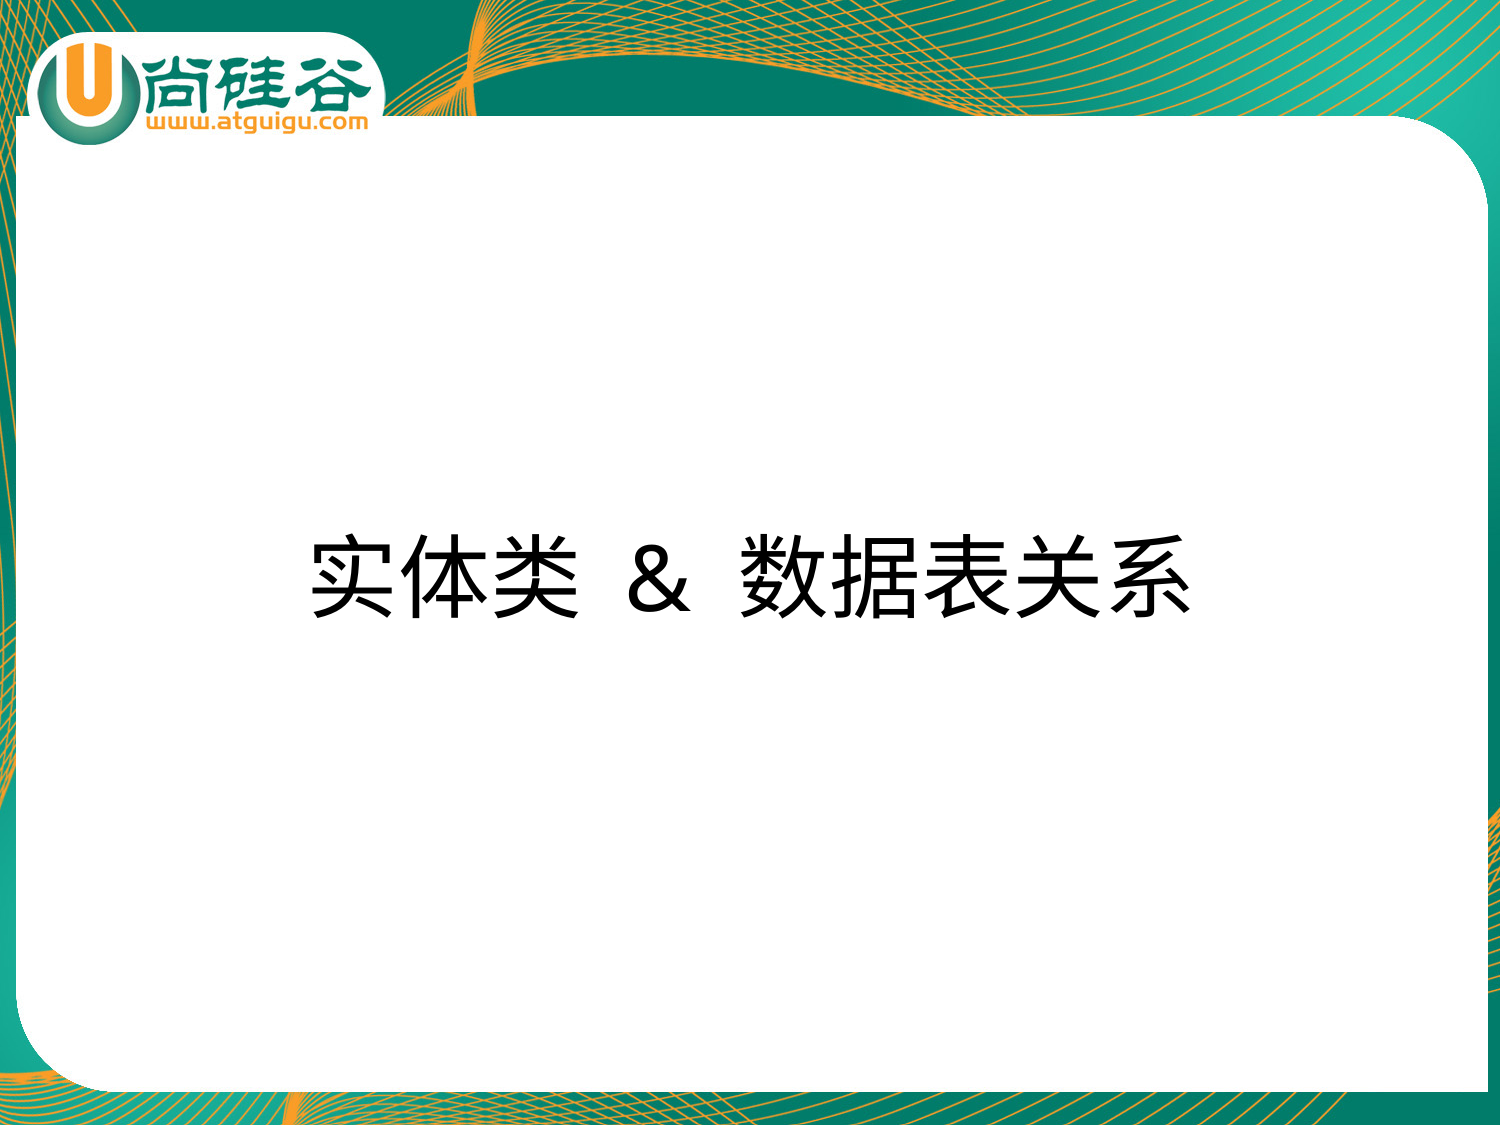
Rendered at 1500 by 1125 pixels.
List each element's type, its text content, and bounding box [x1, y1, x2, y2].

title 实体类 & 数据表关系 [76, 361, 1427, 787]
picture [0, 0, 1500, 1125]
